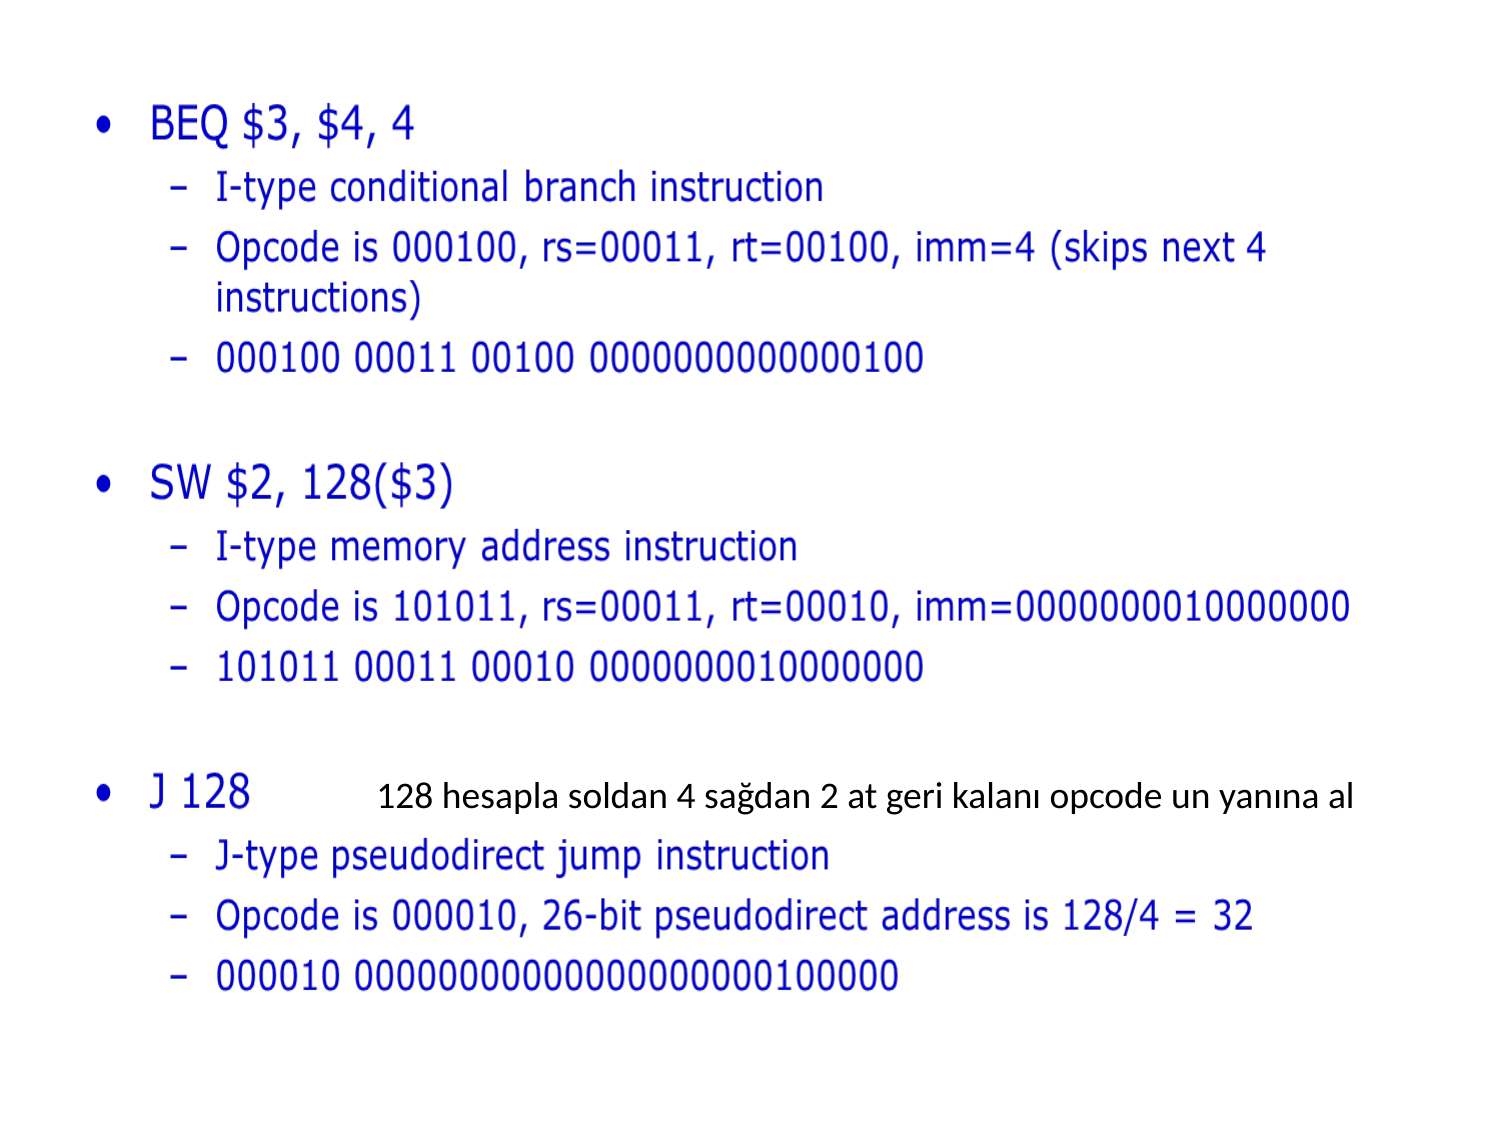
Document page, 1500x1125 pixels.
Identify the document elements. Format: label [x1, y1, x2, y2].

picture [70, 77, 1430, 1024]
